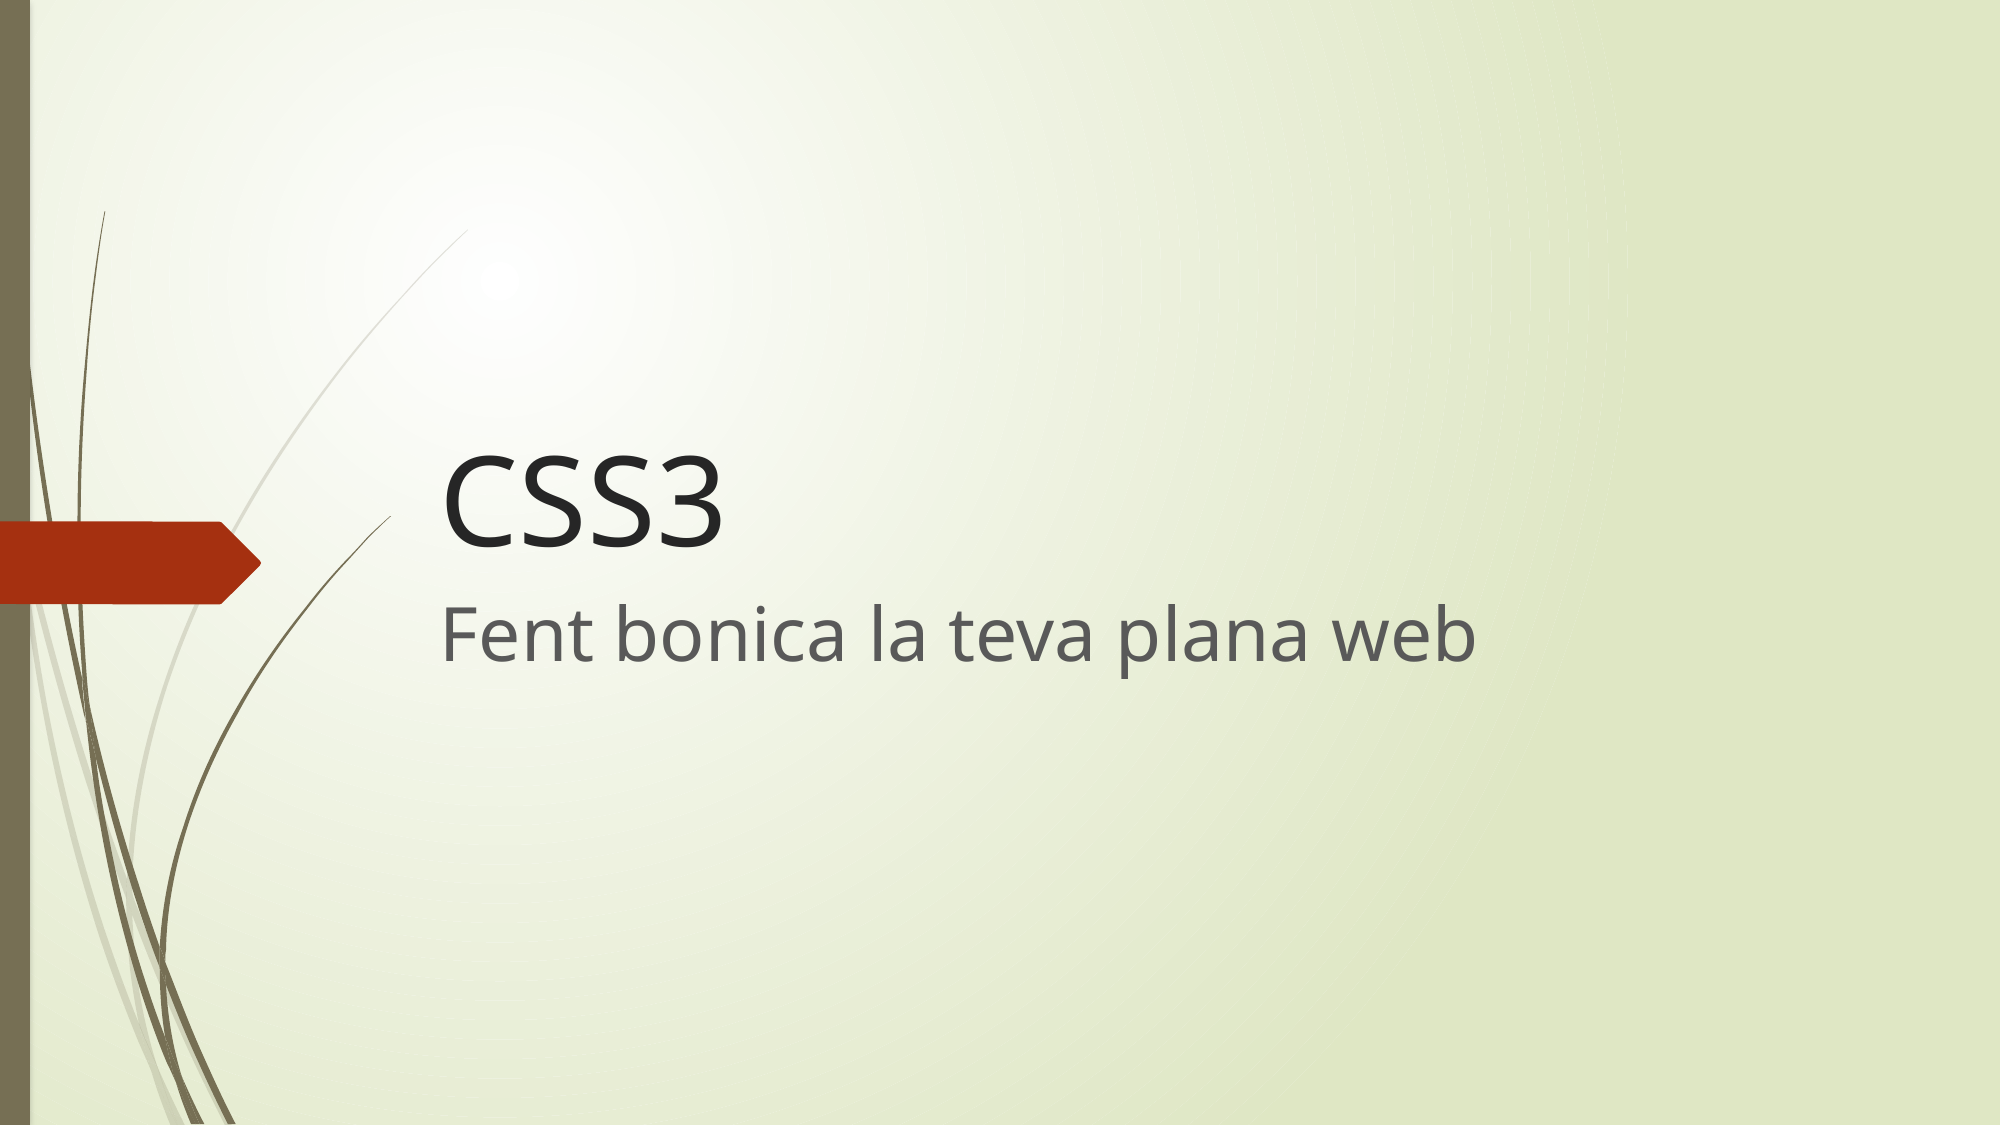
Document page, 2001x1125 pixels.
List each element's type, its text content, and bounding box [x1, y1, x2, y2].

list Fent bonica la teva plana web [424, 579, 1888, 721]
title CSS3 [424, 337, 1888, 579]
